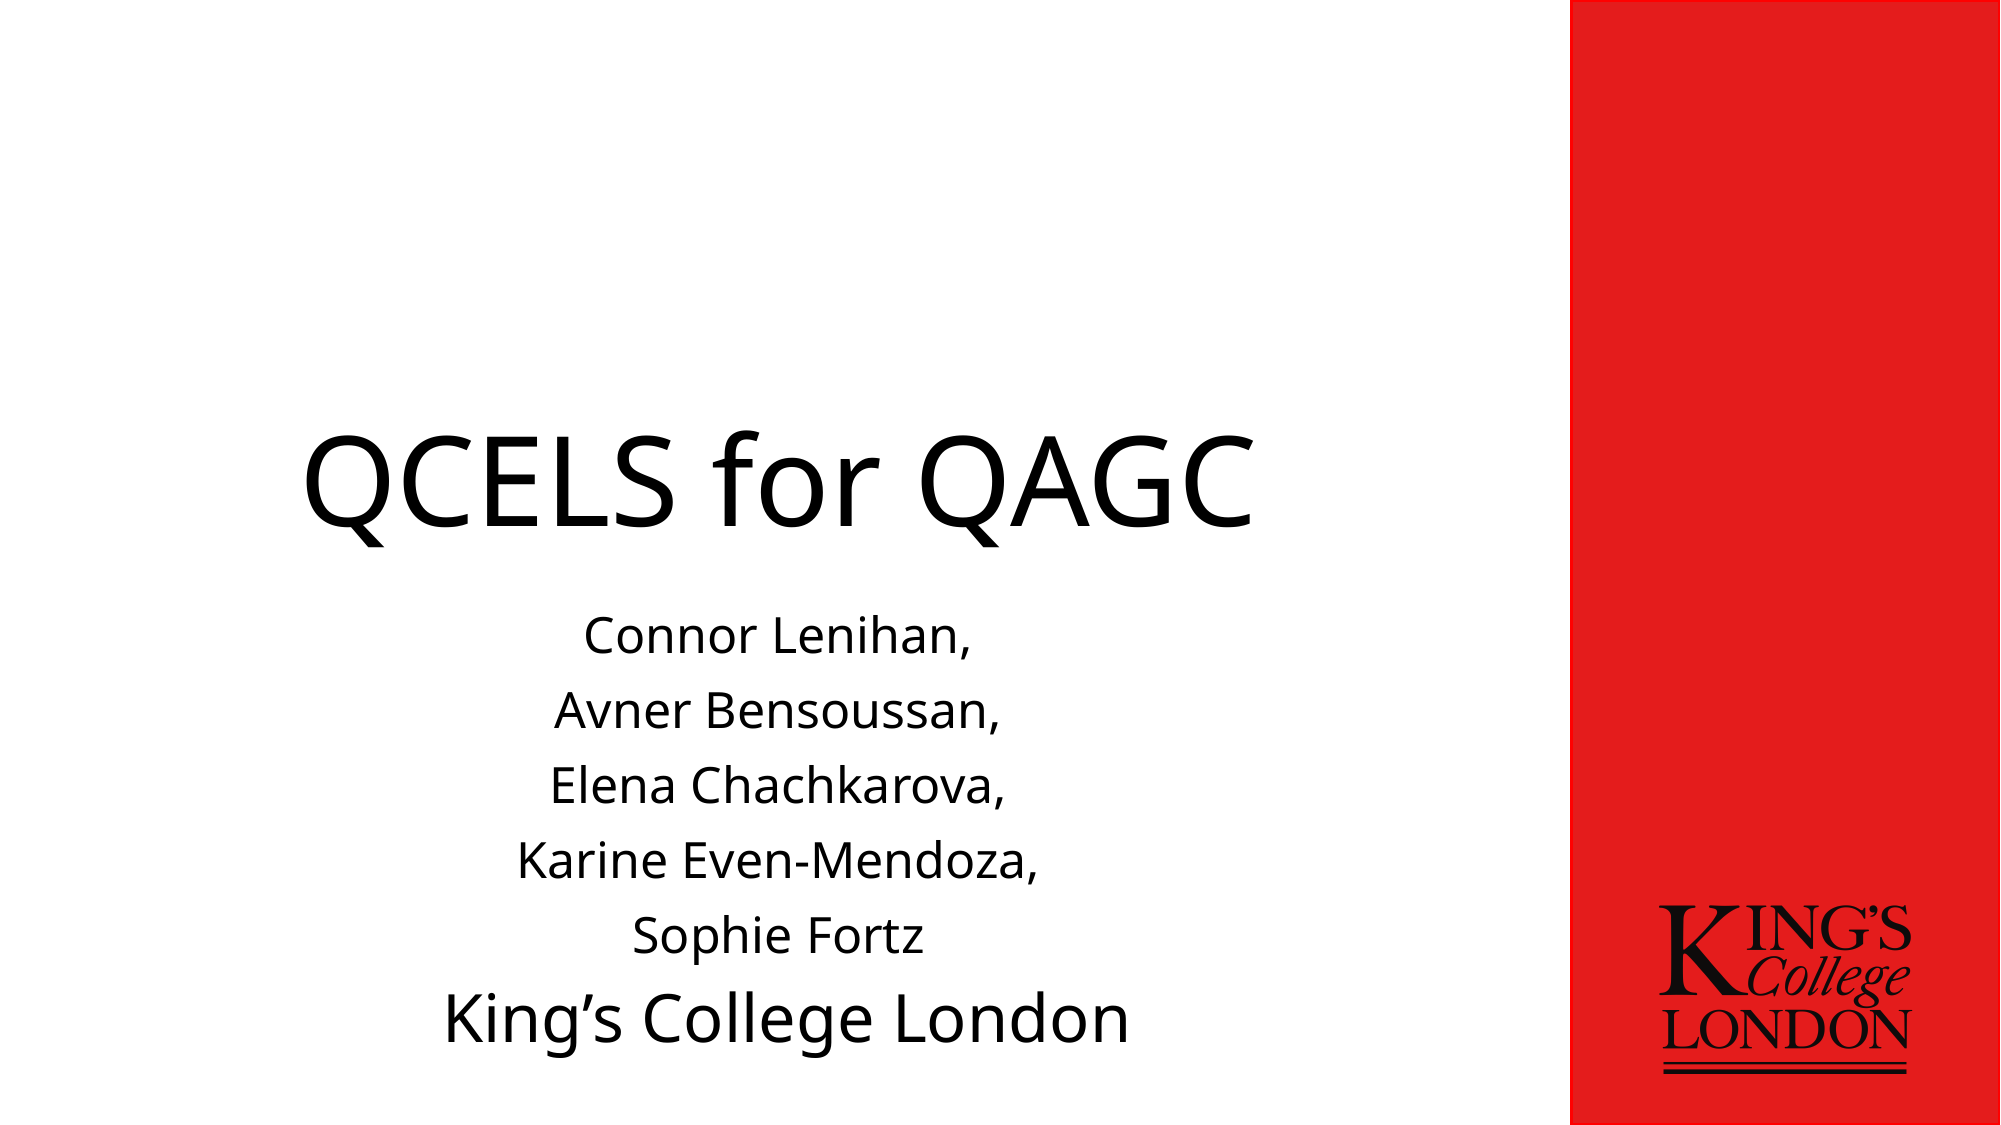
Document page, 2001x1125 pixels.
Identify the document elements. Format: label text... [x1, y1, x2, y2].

subtitle Connor Lenihan, Avner Bensoussan, Elena Chachkarova, Karine Even-Mendoza, Sophie Fortz King’s College London [28, 603, 1529, 1074]
text_box [1570, 0, 2000, 1125]
title QCELS for QAGC [28, 169, 1529, 561]
picture [1658, 905, 1913, 1074]
